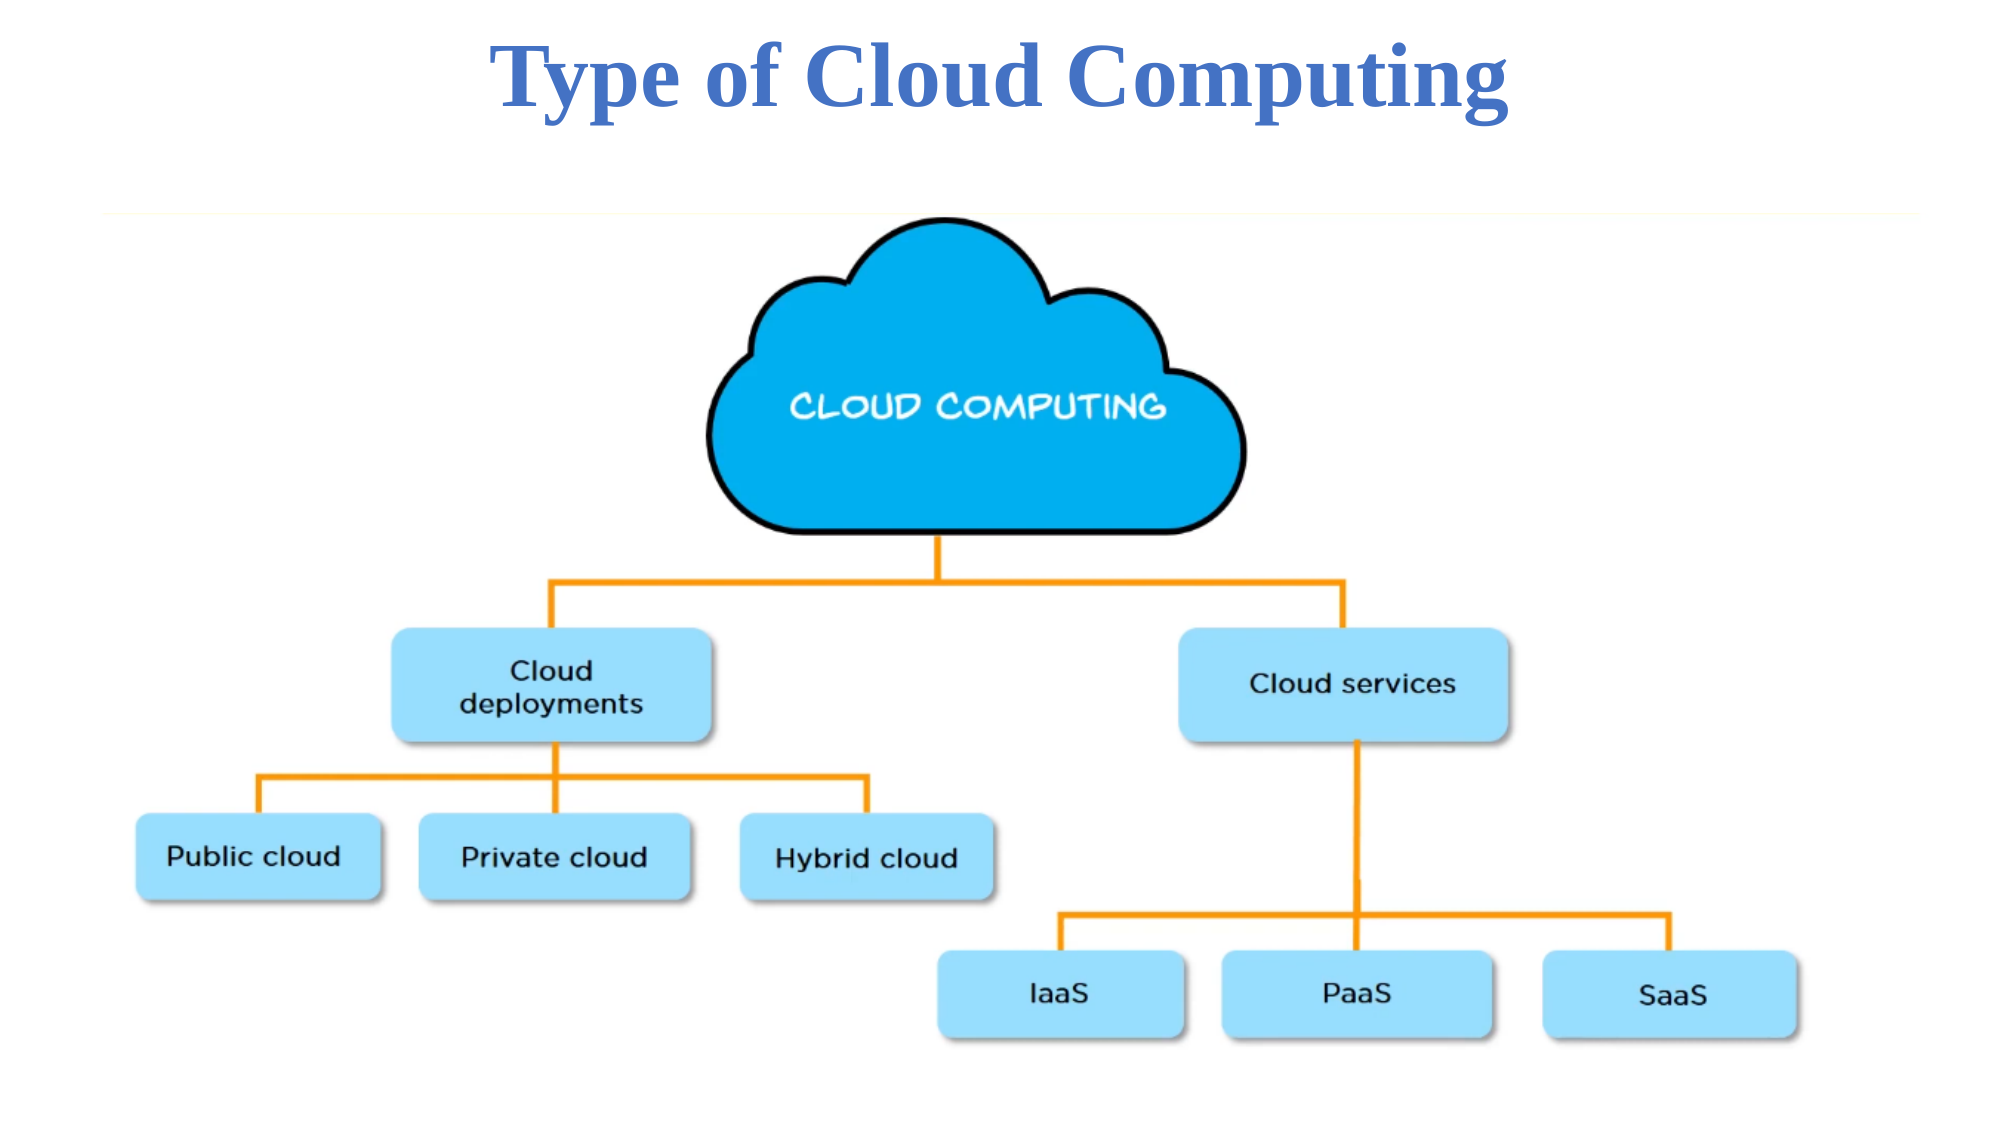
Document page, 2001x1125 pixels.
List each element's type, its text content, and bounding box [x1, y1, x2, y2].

title Type of Cloud Computing [137, 3, 1863, 150]
picture [0, 213, 2000, 1051]
